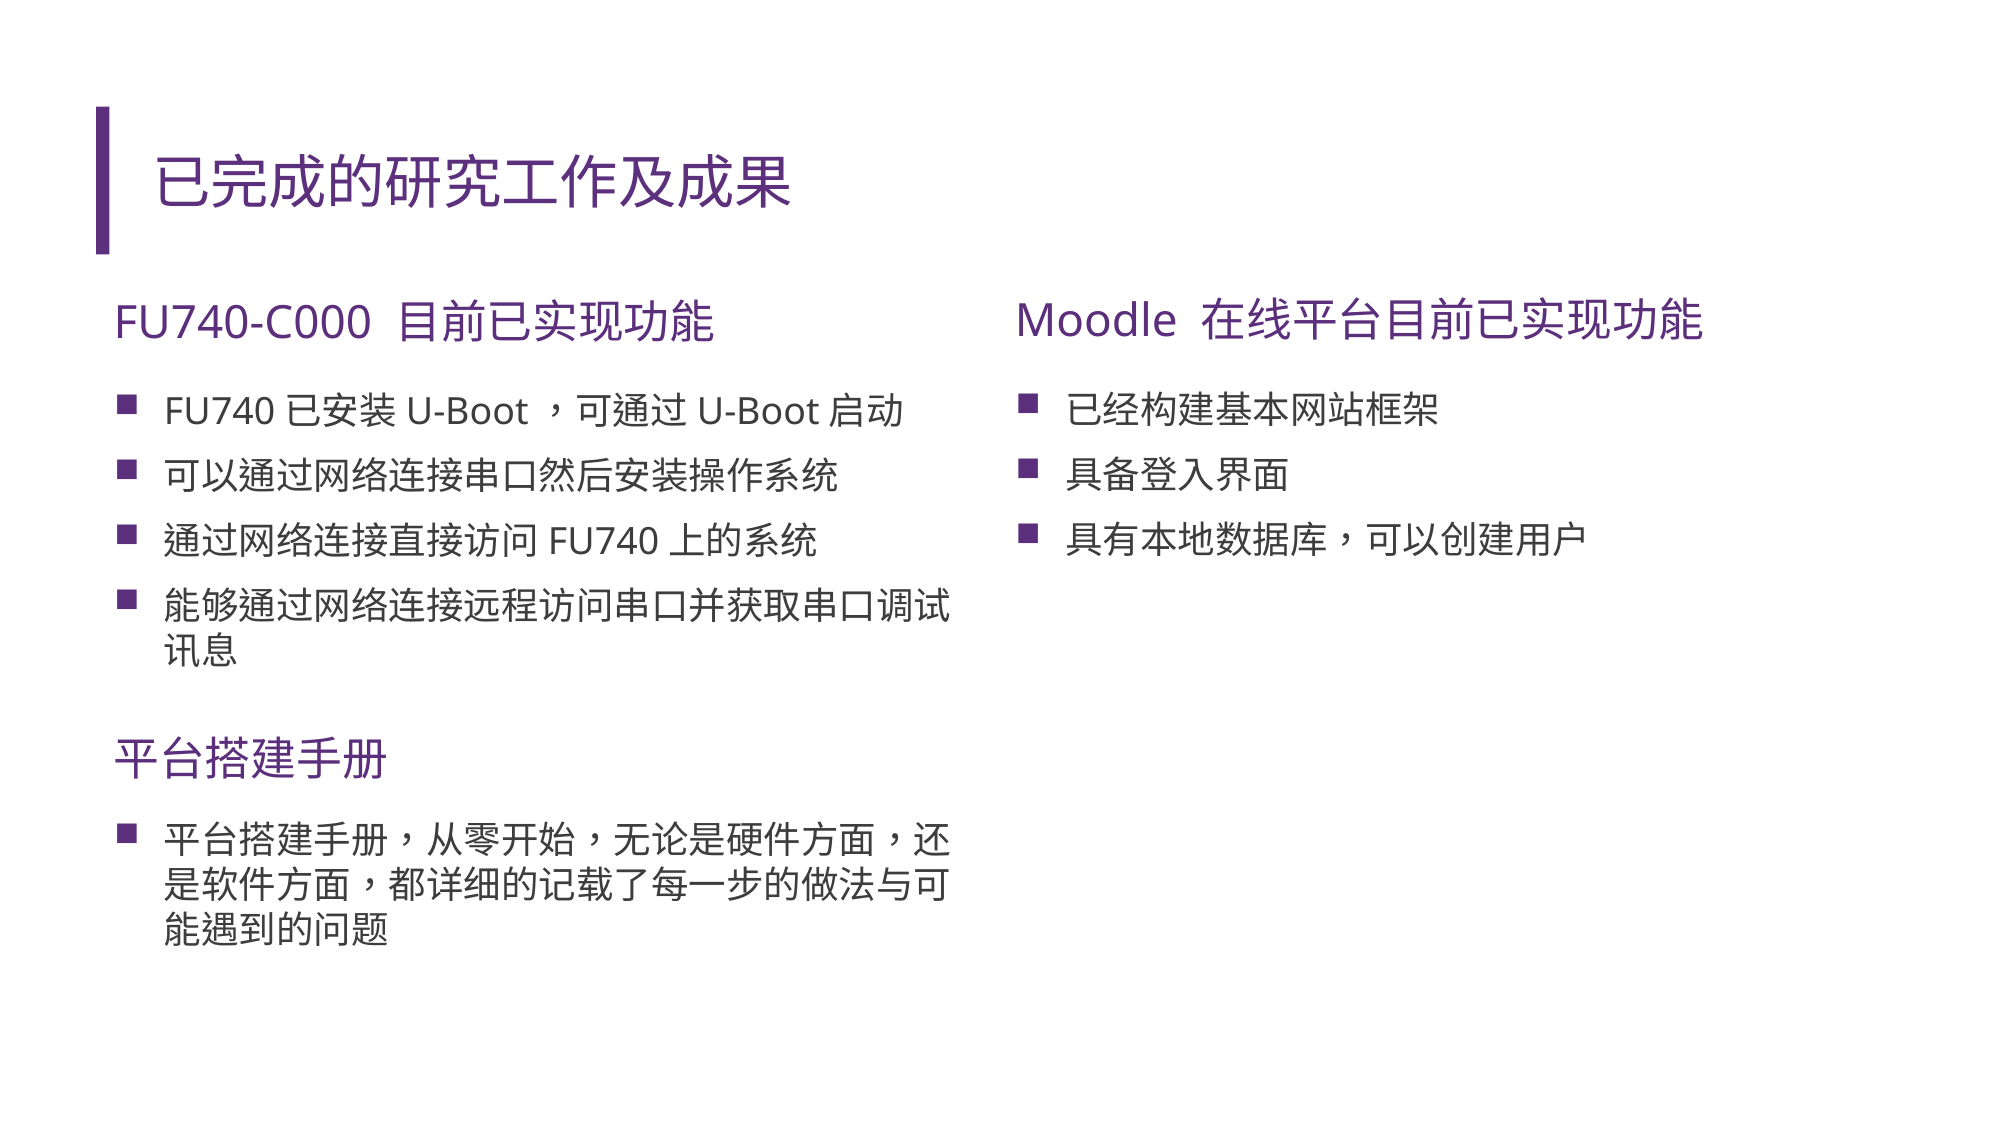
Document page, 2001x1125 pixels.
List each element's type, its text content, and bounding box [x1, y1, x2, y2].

text_box 平台搭建手册，从零开始，无论是硬件方面，还是软件方面，都详细的记载了每一步的做法与可能遇到的问题 [98, 808, 1000, 1125]
text_box Moodle 在线平台目前已实现功能 [999, 265, 1752, 354]
text_box 平台搭建手册 [98, 704, 752, 793]
text_box 已经构建基本网站框架 具备登入界面 具有本地数据库，可以创建用户 [999, 378, 1902, 860]
title 已完成的研究工作及成果 [137, 97, 1863, 264]
list FU740-C000 目前已实现功能 [98, 266, 752, 355]
list FU740已安装U-Boot，可通过U-Boot启动 可以通过网络连接串口然后安装操作系统 通过网络连接直接访问FU740上的系统 能够通过网络连接远程访问串口并获取串口调试讯息 [98, 379, 999, 808]
